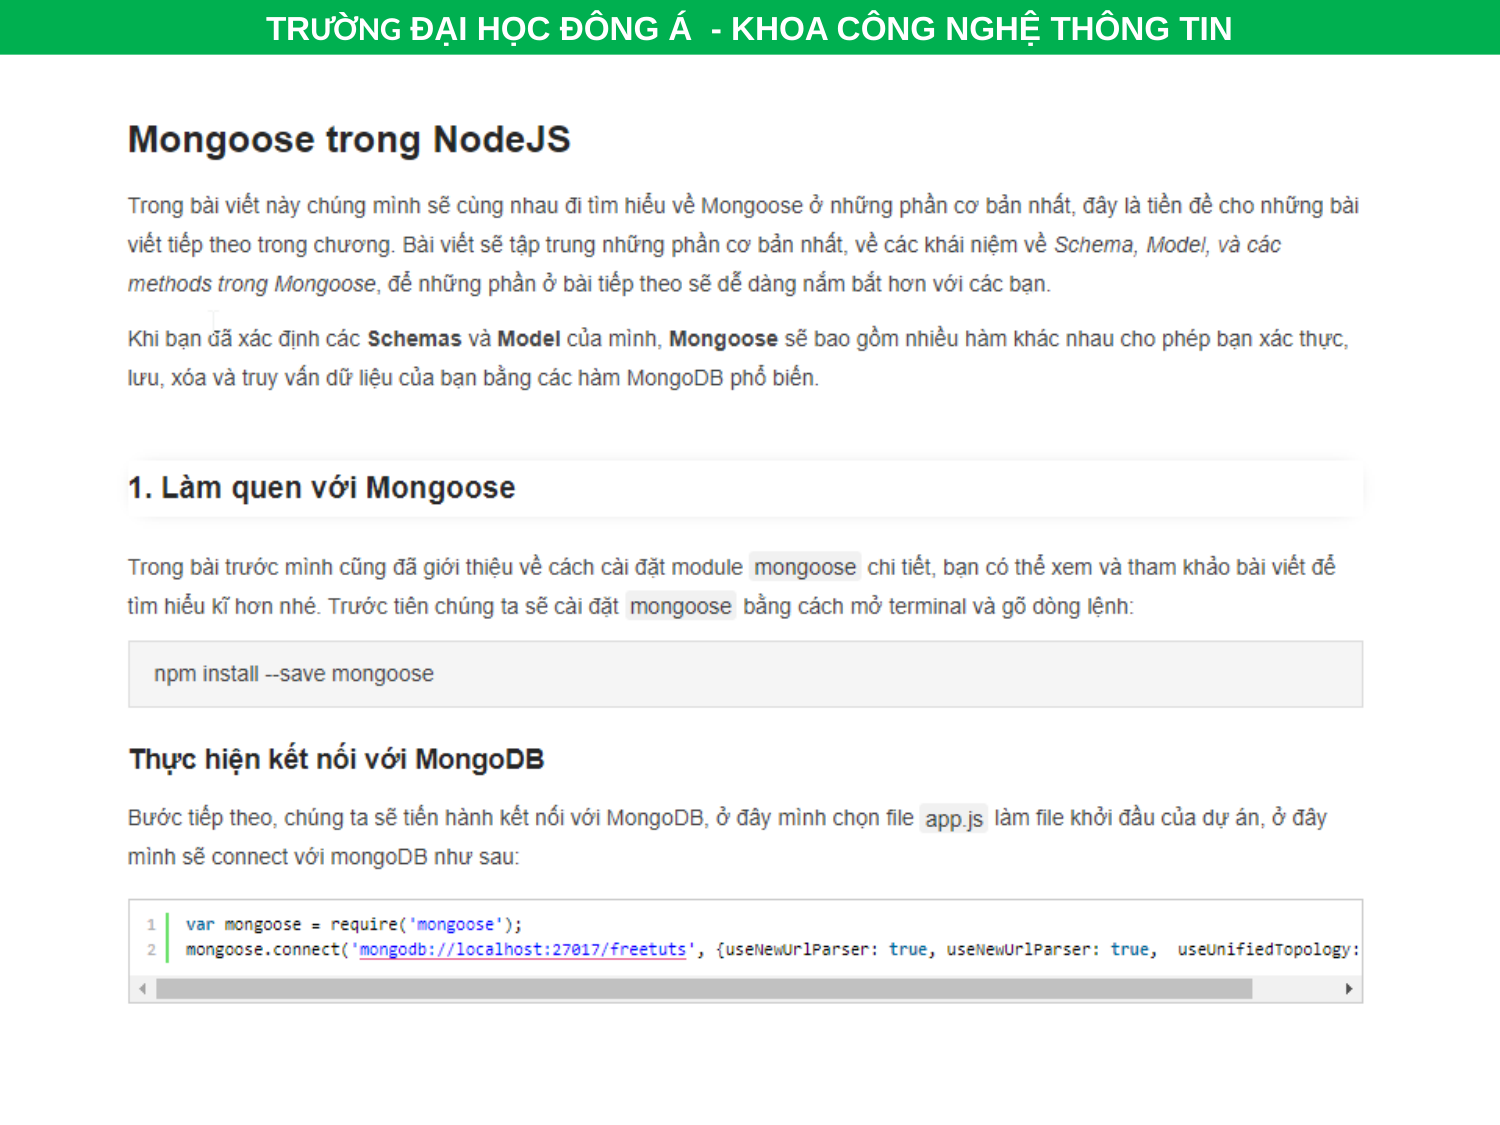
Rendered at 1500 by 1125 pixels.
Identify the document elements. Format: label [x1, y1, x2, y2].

picture [116, 107, 1384, 1018]
